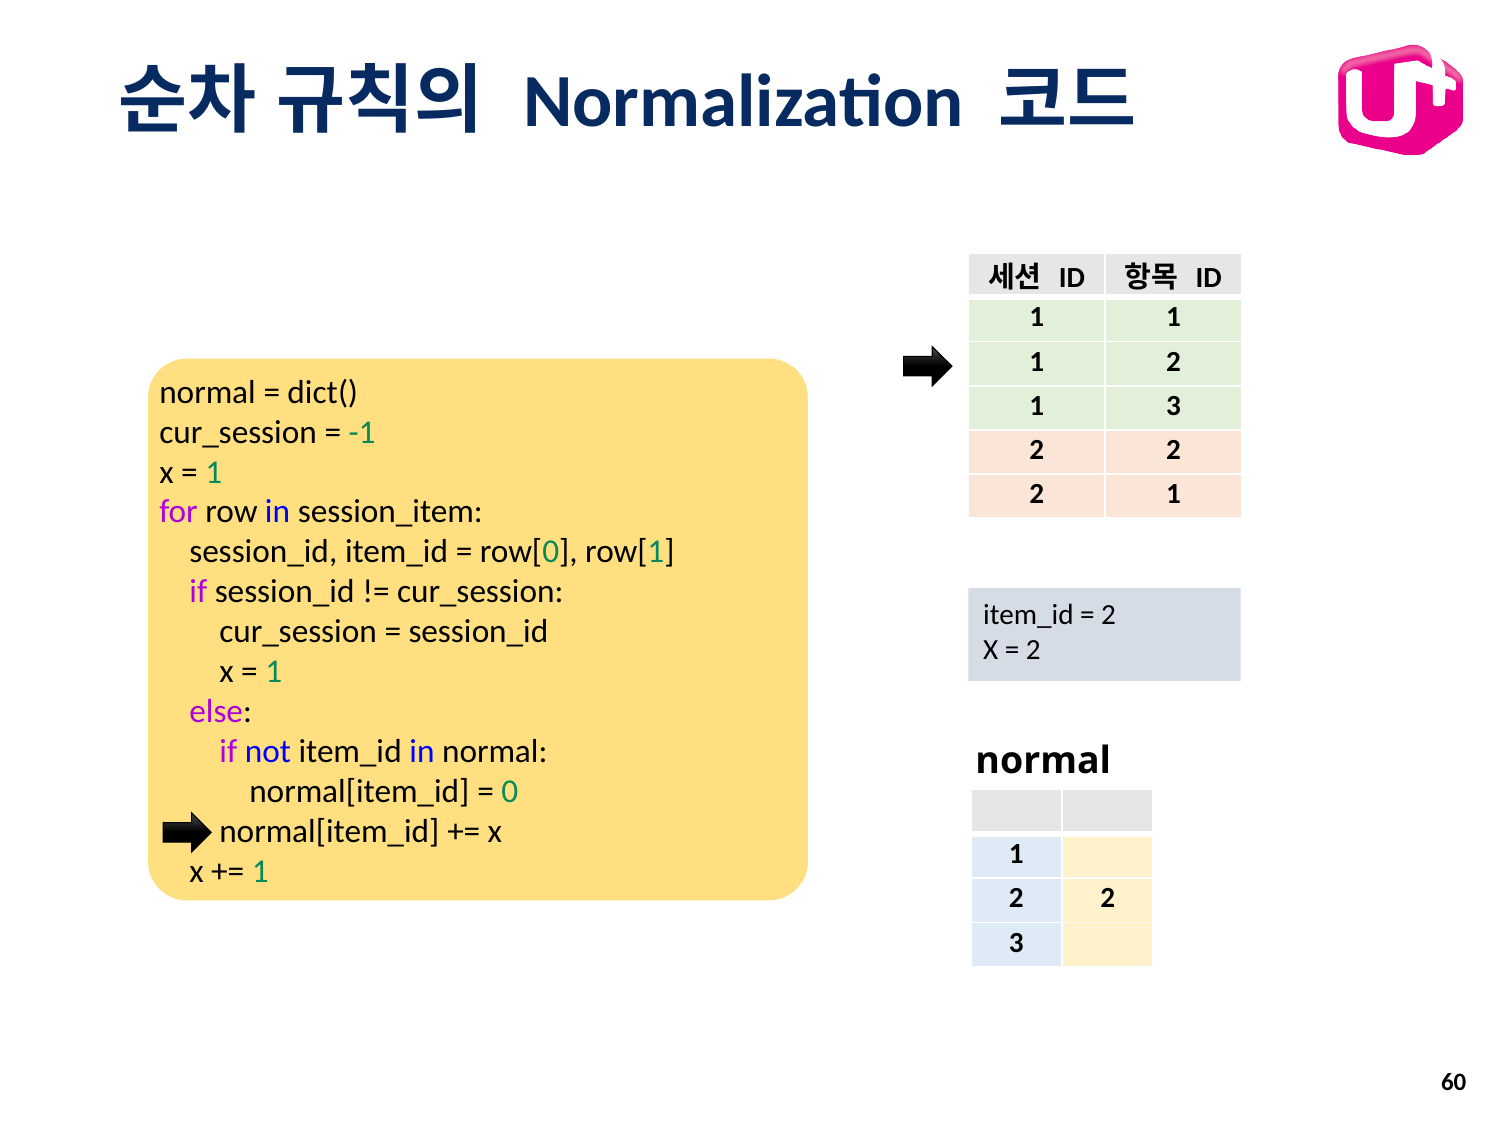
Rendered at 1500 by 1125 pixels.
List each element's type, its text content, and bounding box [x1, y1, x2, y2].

table_cell 3 [1106, 387, 1241, 429]
table_cell 2 [969, 475, 1104, 517]
table_cell 2 [969, 431, 1104, 473]
table_cell 1 [1106, 475, 1241, 517]
table_cell 2 [1106, 431, 1241, 473]
text_box item_id = 2 X = 2 [968, 588, 1241, 682]
table_cell 1 [1106, 300, 1241, 341]
text_box [162, 811, 212, 854]
table_cell 1 [969, 300, 1104, 341]
table_header 항목 ID [1106, 254, 1241, 294]
slide_number 60 [1403, 1050, 1482, 1111]
table_cell 1 [969, 387, 1104, 429]
picture [1397, 44, 1463, 155]
table_cell 2 [1106, 342, 1241, 385]
table_header 세션 ID [969, 254, 1104, 294]
table_cell 1 [969, 342, 1104, 385]
text_box normal [960, 728, 1127, 789]
text_box normal = dict() cur_session = -1 x = 1 for row in session_item: session_id, item_id = row[0], row[1] if session_id != cur_session: cur_session = session_id x = 1 else: if not item_id in normal: normal[item_id] = 0 normal[item_id] += x x += 1 [147, 358, 809, 901]
title 순차 규칙의 Normalization 코드 [103, 27, 1397, 179]
text_box [903, 345, 953, 388]
